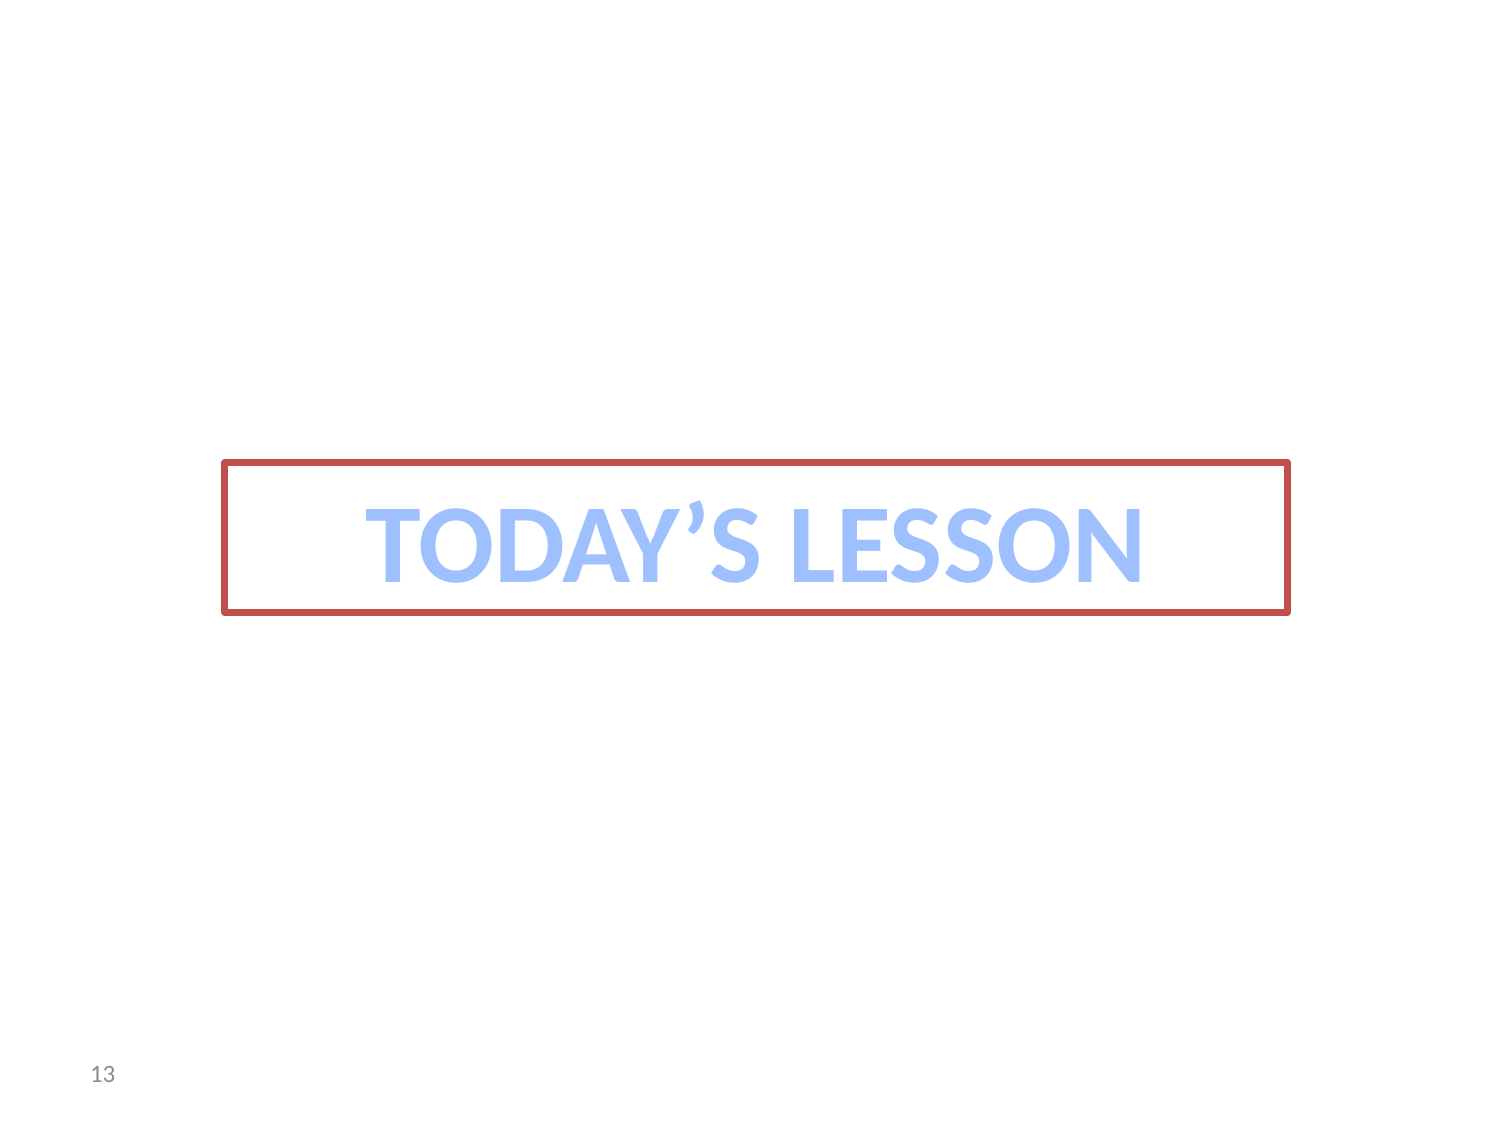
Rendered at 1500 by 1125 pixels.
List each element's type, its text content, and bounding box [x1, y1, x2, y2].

text_box TODAY’S LESSON [221, 459, 1291, 616]
slide_number 13 [75, 1042, 425, 1103]
